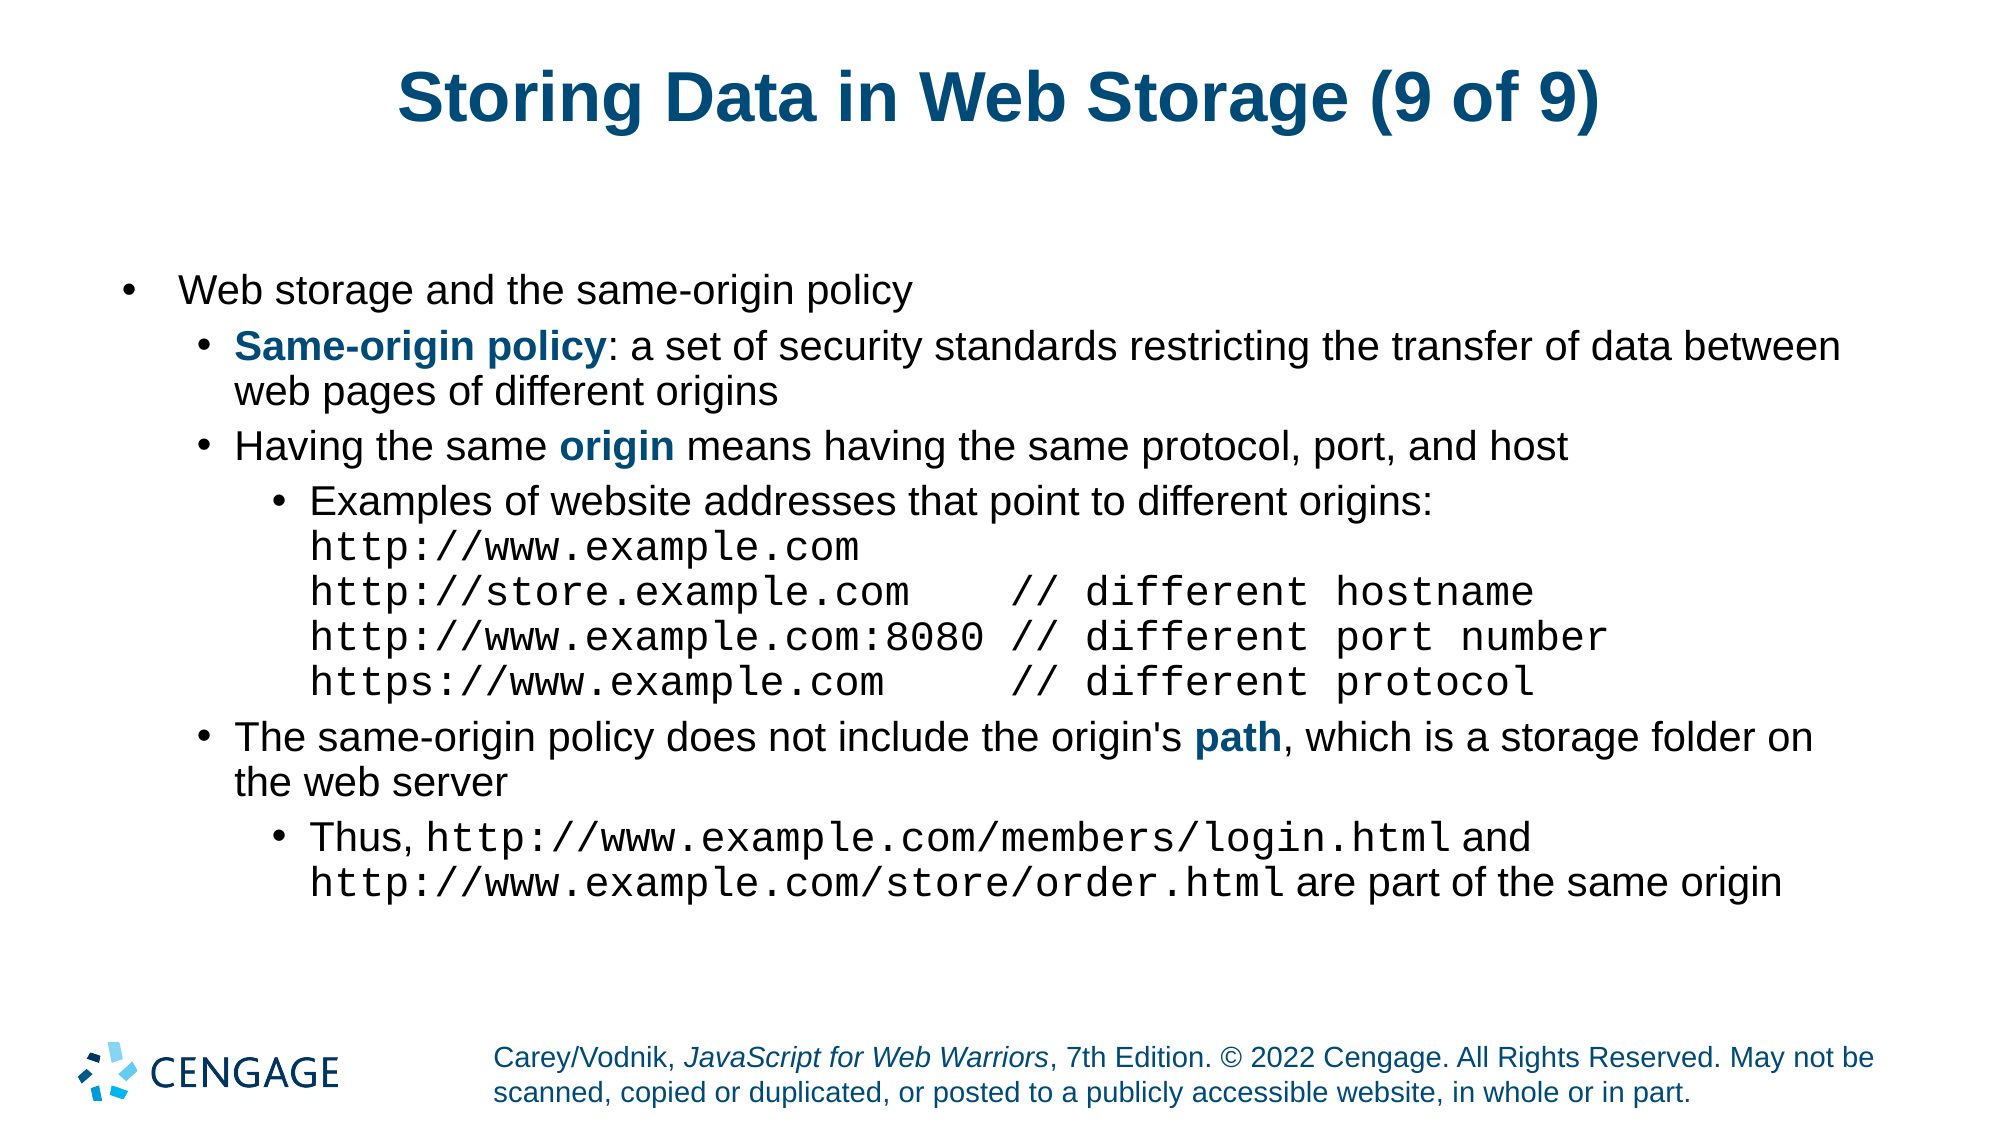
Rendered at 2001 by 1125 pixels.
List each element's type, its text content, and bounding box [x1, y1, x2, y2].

list Web storage and the same-origin policy Same-origin policy: a set of security standards restricting the transfer of data between web pages of different origins Having the same origin means having the same protocol, port, and host Examples of website addresses that point to different origins: http://www.example.com http://store.example.com // different hostname http://www.example.com:8080 // different port number https://www.example.com // different protocol The same-origin policy does not include the origin's path, which is a storage folder on the web server Thus, http://www.example.com/members/login.html and http://www.example.com/store/order.html are part of the same origin [121, 268, 1880, 990]
picture [78, 1042, 338, 1101]
title Storing Data in Web Storage (9 of 9) [137, 59, 1863, 171]
